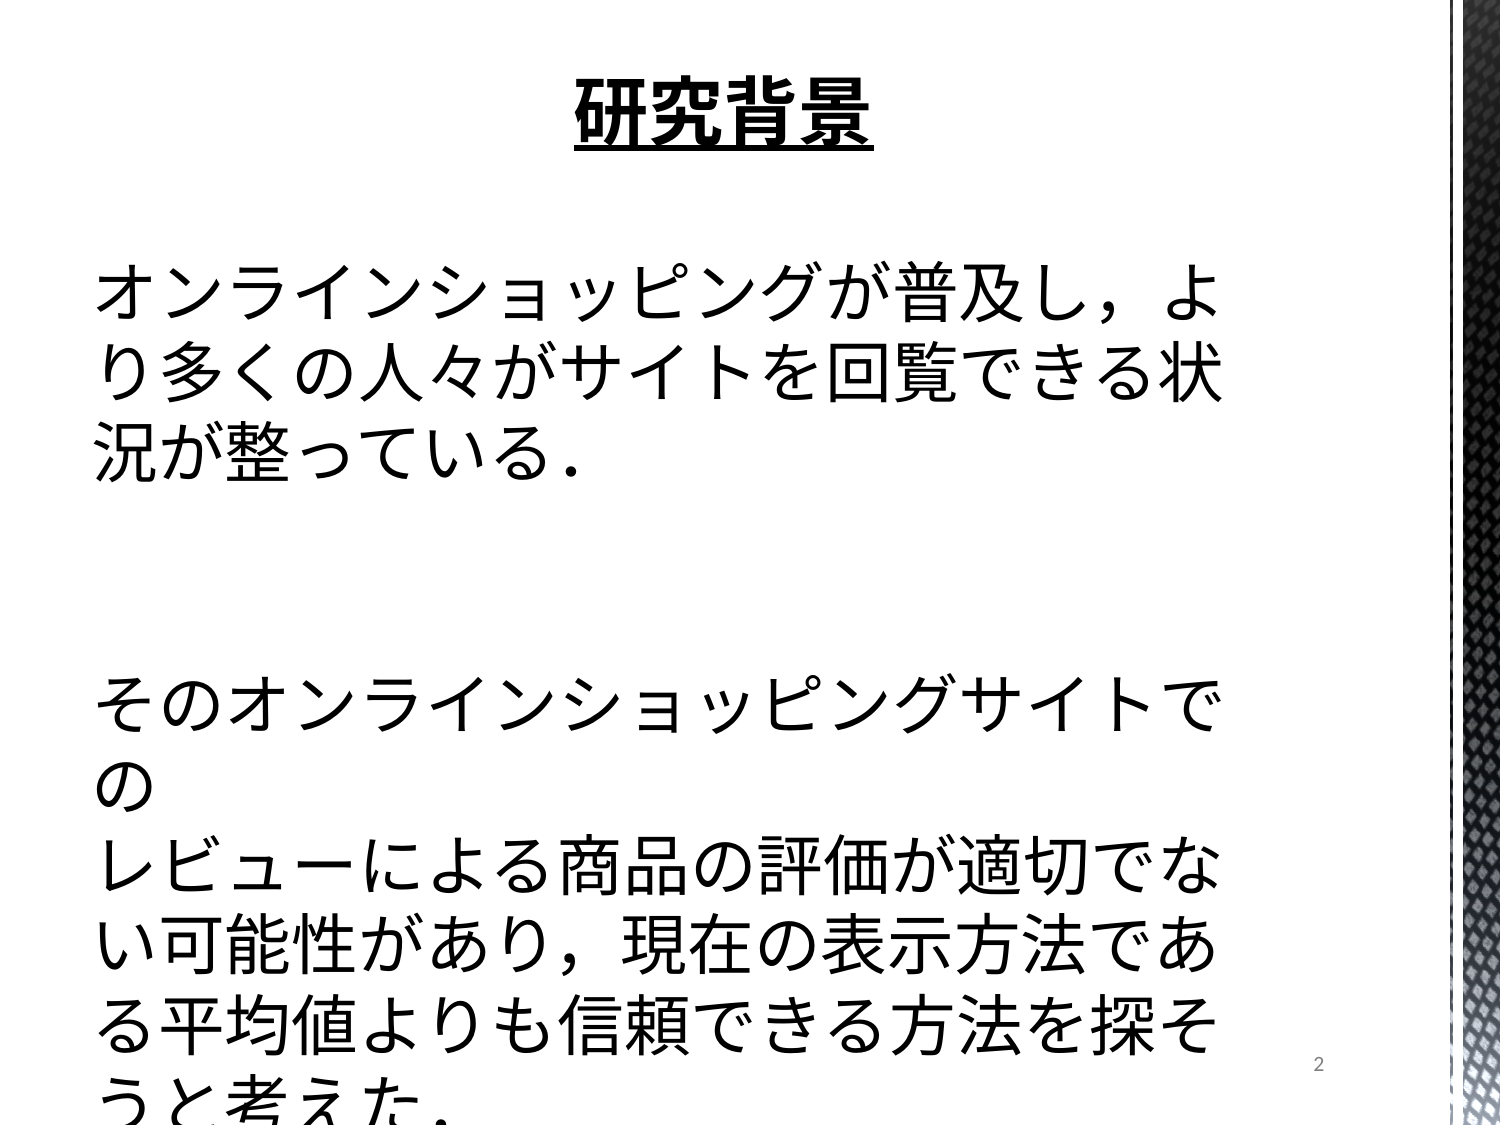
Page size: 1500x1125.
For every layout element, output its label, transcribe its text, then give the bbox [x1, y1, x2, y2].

slide_number 2 [1275, 1050, 1363, 1075]
text_box オンラインショッピングが普及し，より多くの人々がサイトを回覧できる状況が整っている． [76, 163, 1275, 498]
text_box そのオンラインショッピングサイトでの レビューによる商品の評価が適切でない可能性があり，現在の表示方法である平均値よりも信頼できる方法を探そうと考えた． [76, 656, 1275, 1125]
text_box 研究背景 [0, 57, 1447, 162]
picture [1447, 0, 1500, 1125]
